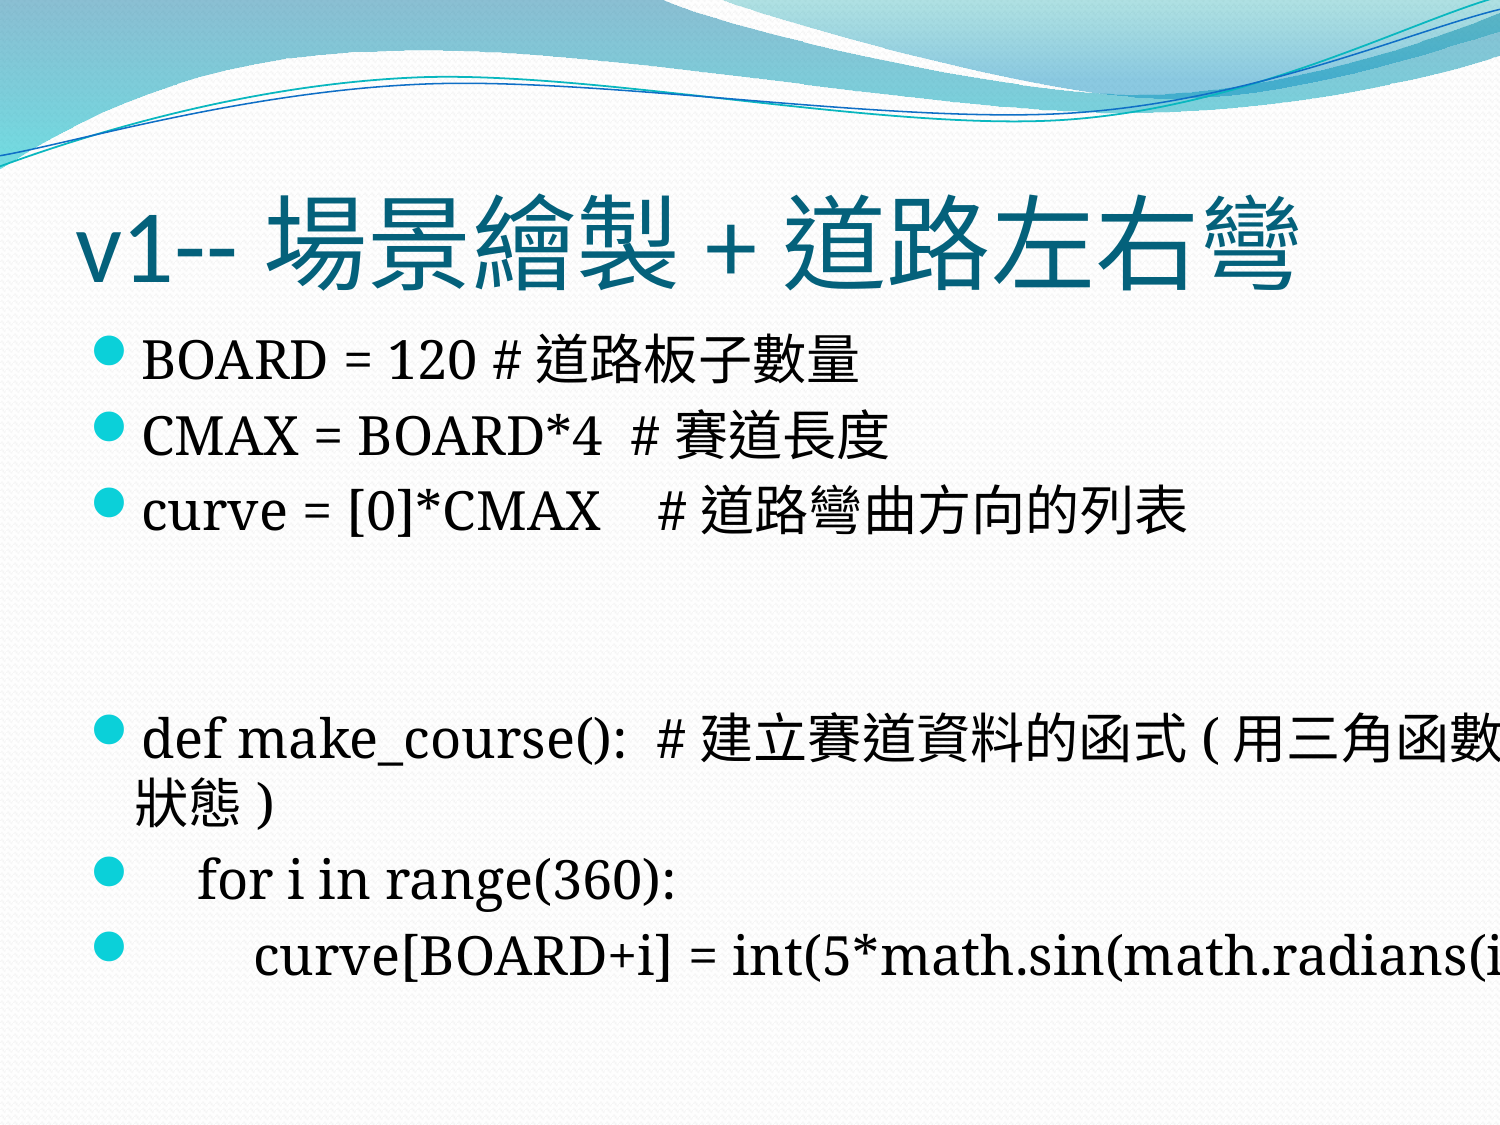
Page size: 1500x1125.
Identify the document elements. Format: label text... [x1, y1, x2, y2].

title v1--場景繪製+道路左右彎 [75, 115, 1425, 303]
list BOARD = 120 #道路板子數量 CMAX = BOARD*4 #賽道長度 curve = [0]*CMAX #道路彎曲方向的列表 def make_course(): #建立賽道資料的函式(用三角函數計算並代入道路的彎曲狀態) for i in range(360): curve[BOARD+i] = int(5*math.sin(math.radians(i))) [75, 317, 1500, 1038]
